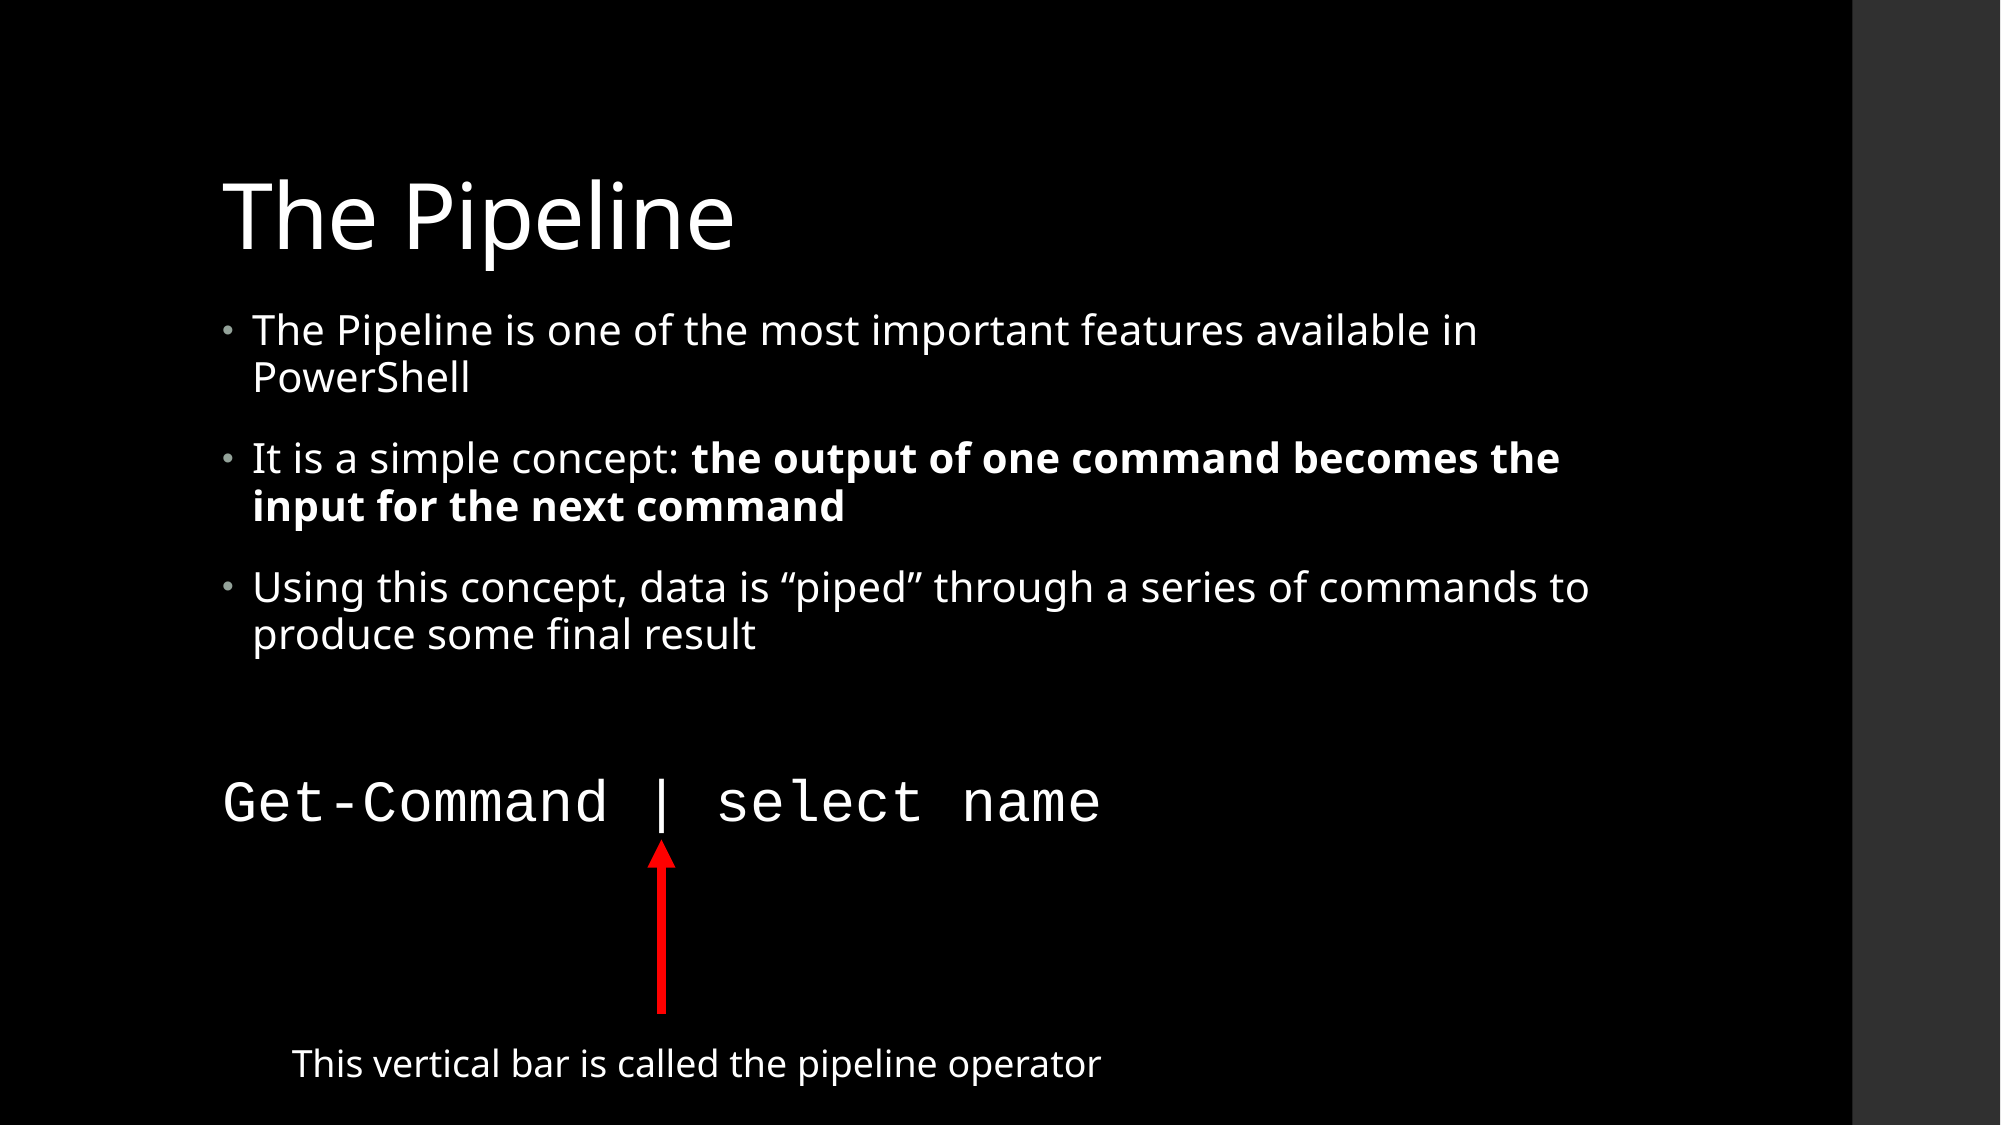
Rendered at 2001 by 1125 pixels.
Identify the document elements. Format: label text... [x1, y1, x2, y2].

text_box This vertical bar is called the pipeline operator [277, 1032, 1209, 1093]
list The Pipeline is one of the most important features available in PowerShell It is a simple concept: the output of one command becomes the input for the next command Using this concept, data is “piped” through a series of commands to produce some final result Get-Command | select name [206, 299, 1617, 1014]
title The Pipeline [206, 60, 1797, 278]
